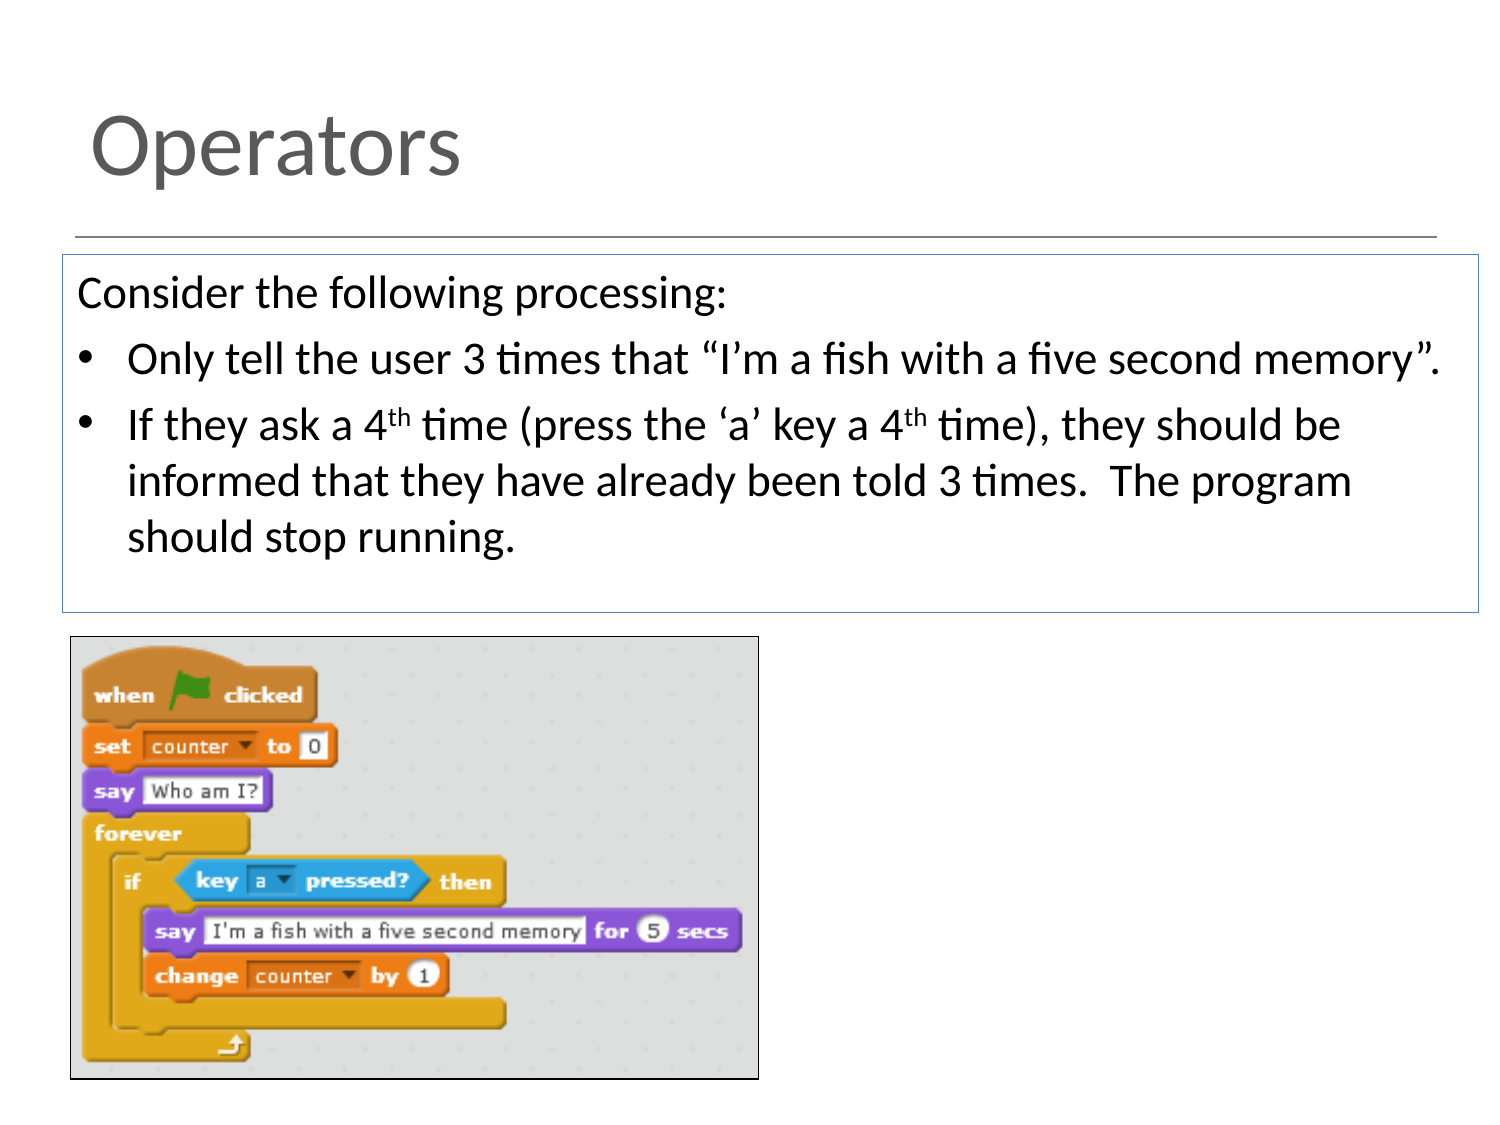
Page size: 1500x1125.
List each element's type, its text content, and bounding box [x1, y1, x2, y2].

title Operators [75, 45, 1425, 233]
list Consider the following processing: Only tell the user 3 times that “I’m a fish with a five second memory”. If they ask a 4th time (press the ‘a’ key a 4th time), they should be informed that they have already been told 3 times. The program should stop running. [62, 254, 1479, 613]
picture [70, 637, 759, 1079]
